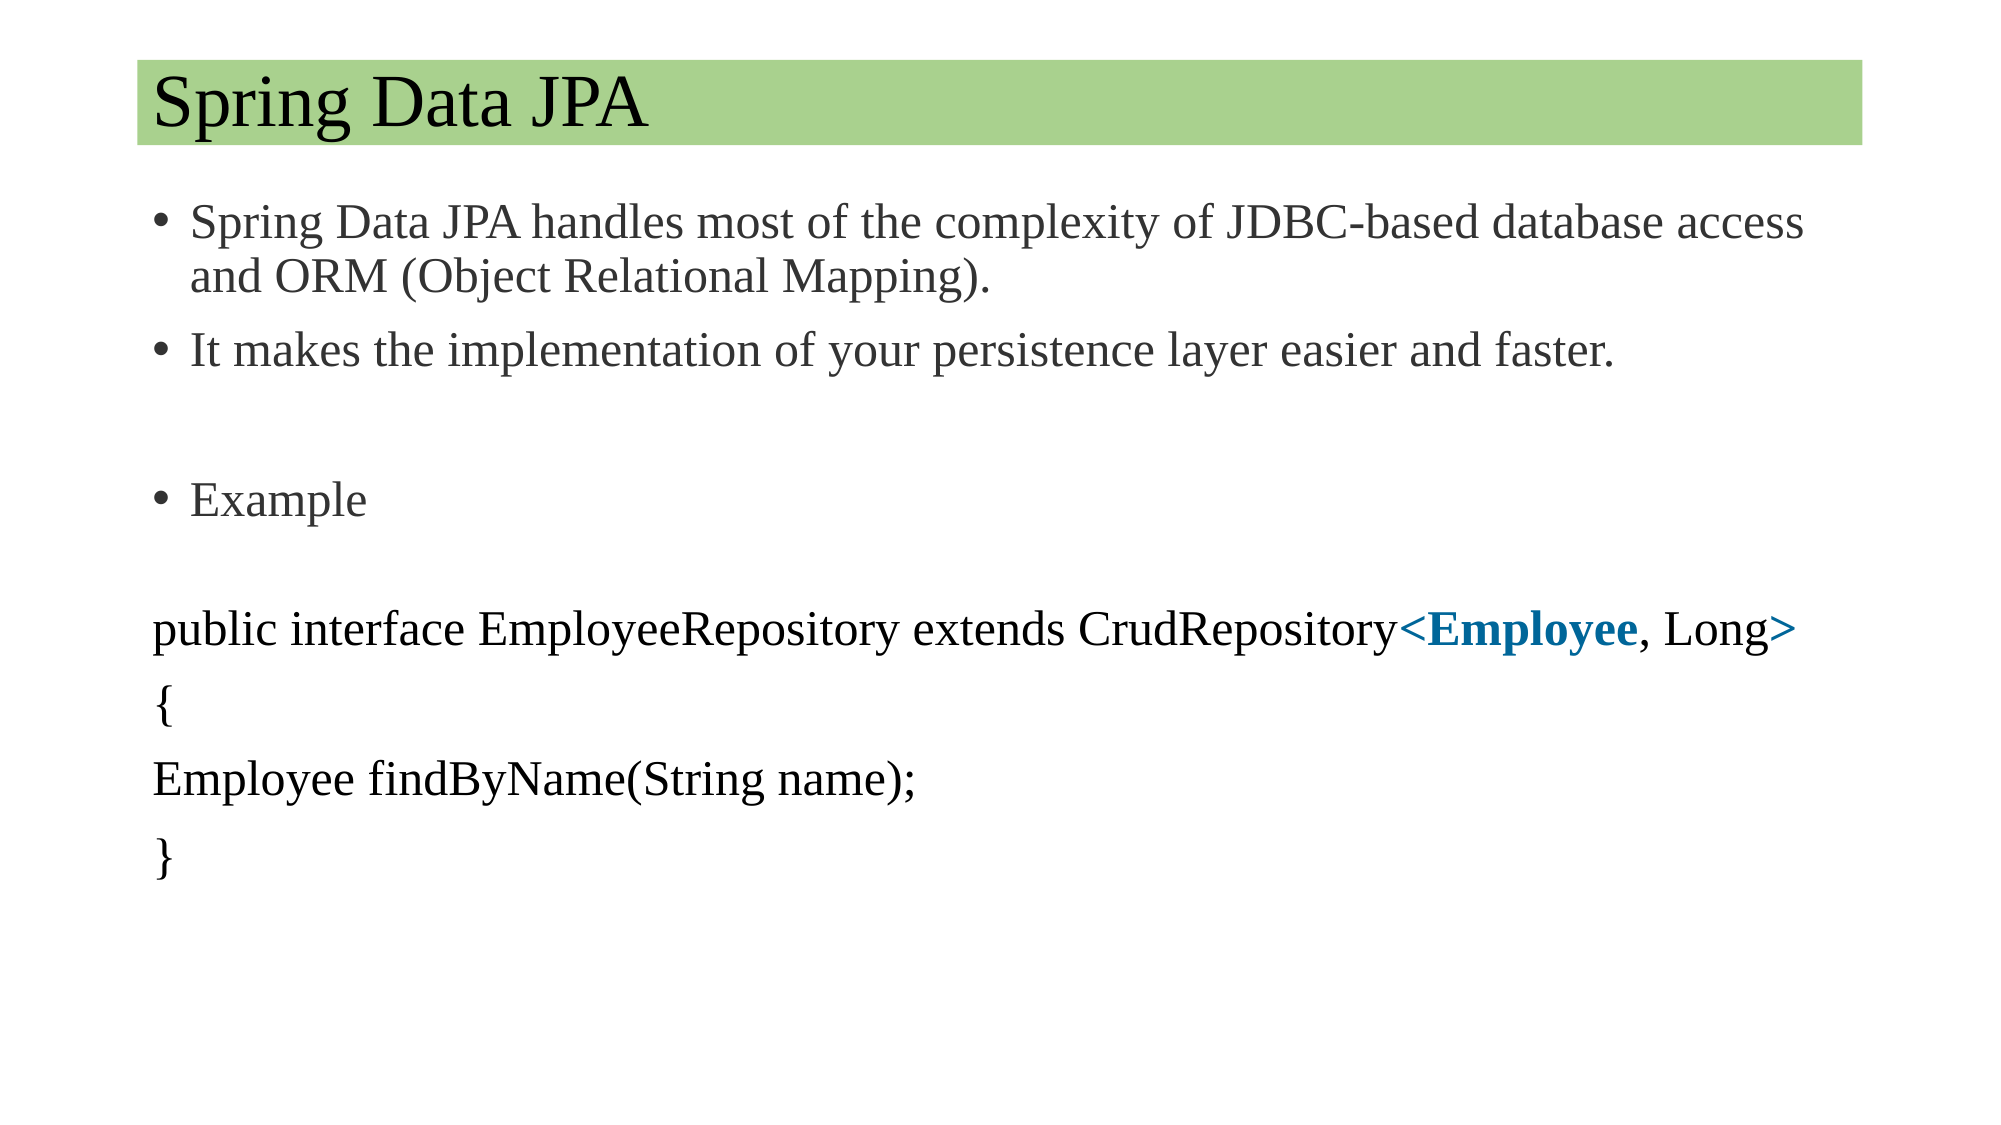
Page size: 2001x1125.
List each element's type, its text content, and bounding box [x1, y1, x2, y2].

list Spring Data JPA handles most of the complexity of JDBC-based database access and ORM (Object Relational Mapping). It makes the implementation of your persistence layer easier and faster. Example public interface EmployeeRepository extends CrudRepository<Employee, Long> { Employee findByName(String name); } [137, 187, 1863, 1014]
title Spring Data JPA [137, 59, 1863, 146]
